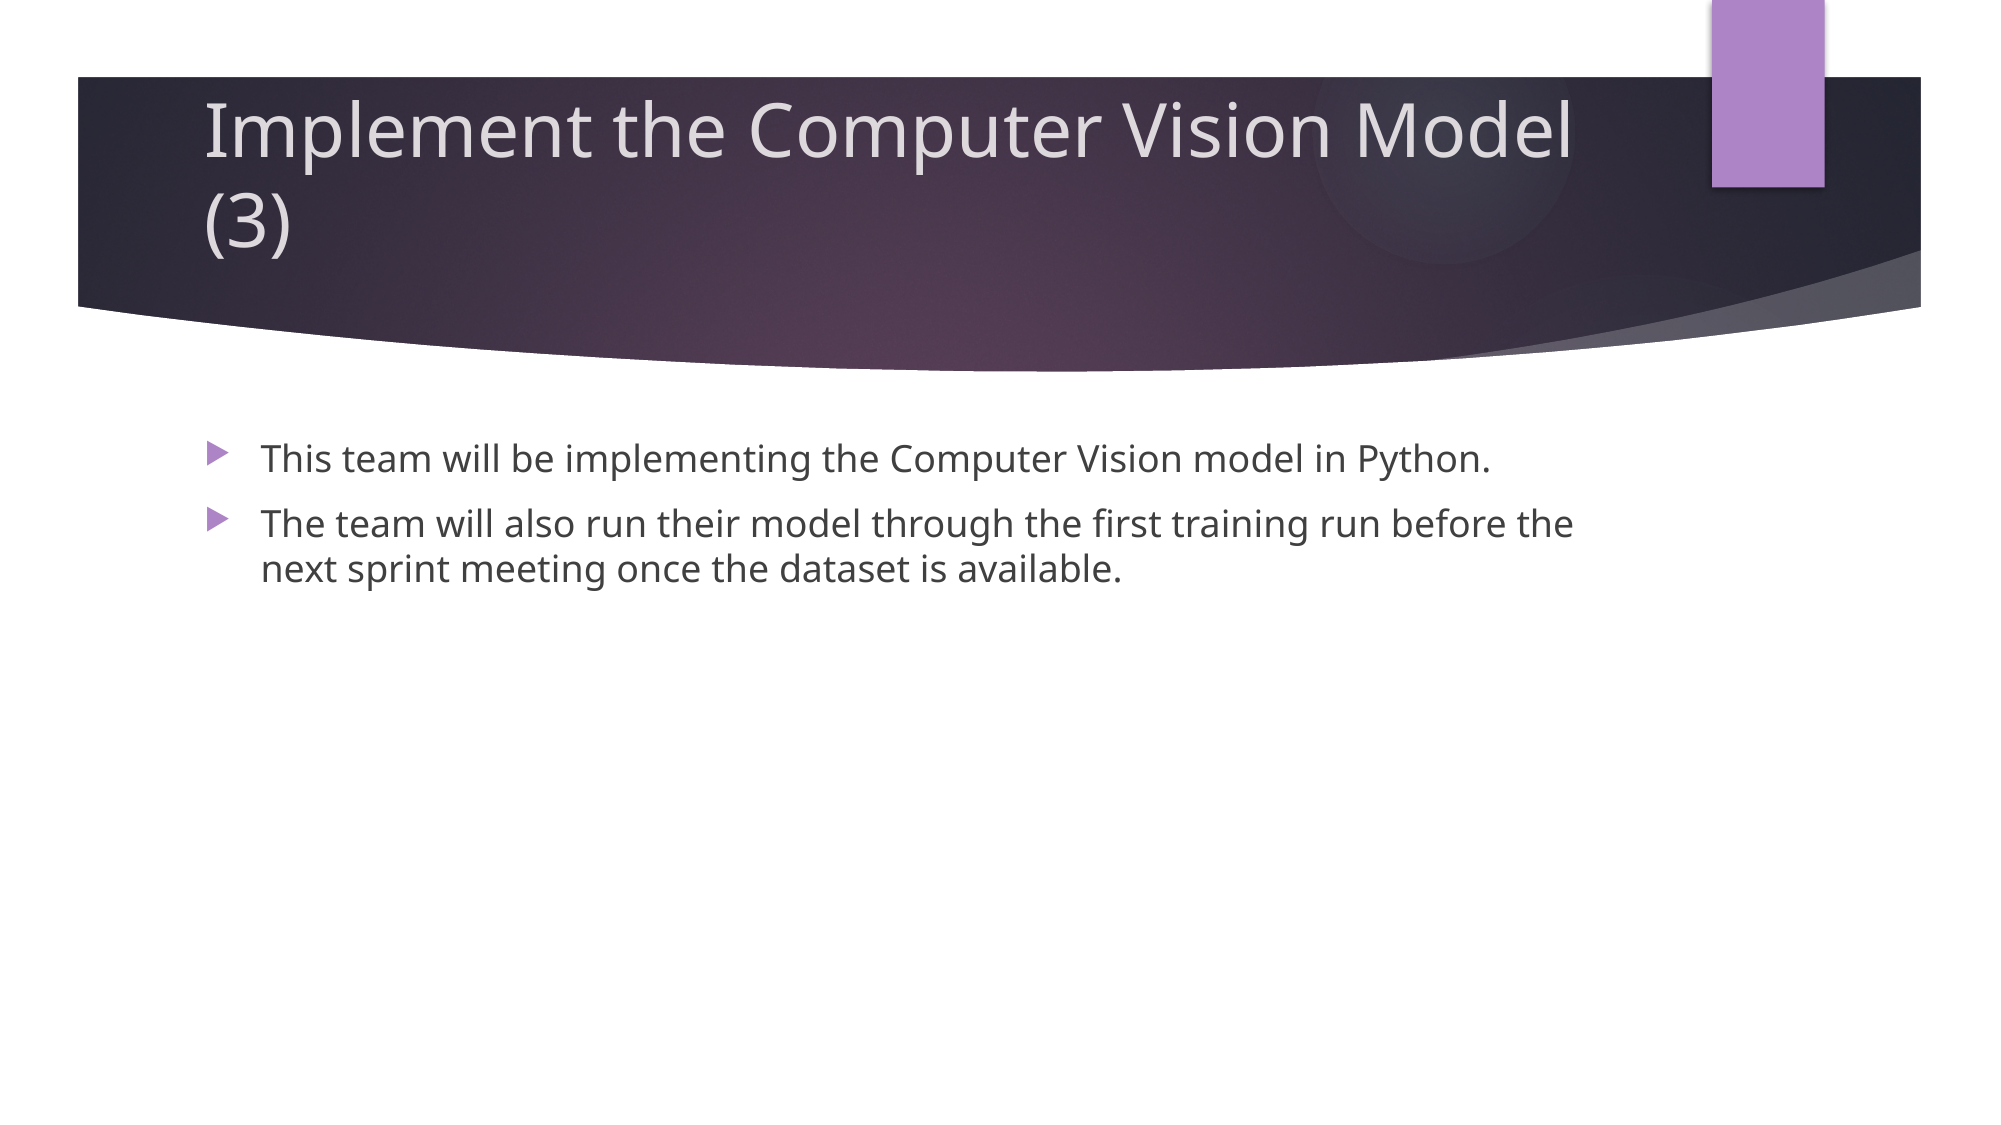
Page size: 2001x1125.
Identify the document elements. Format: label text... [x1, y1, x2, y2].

list This team will be implementing the Computer Vision model in Python. The team will also run their model through the first training run before the next sprint meeting once the dataset is available. [189, 427, 1638, 988]
title Implement the Computer Vision Model (3) [189, 159, 1627, 276]
